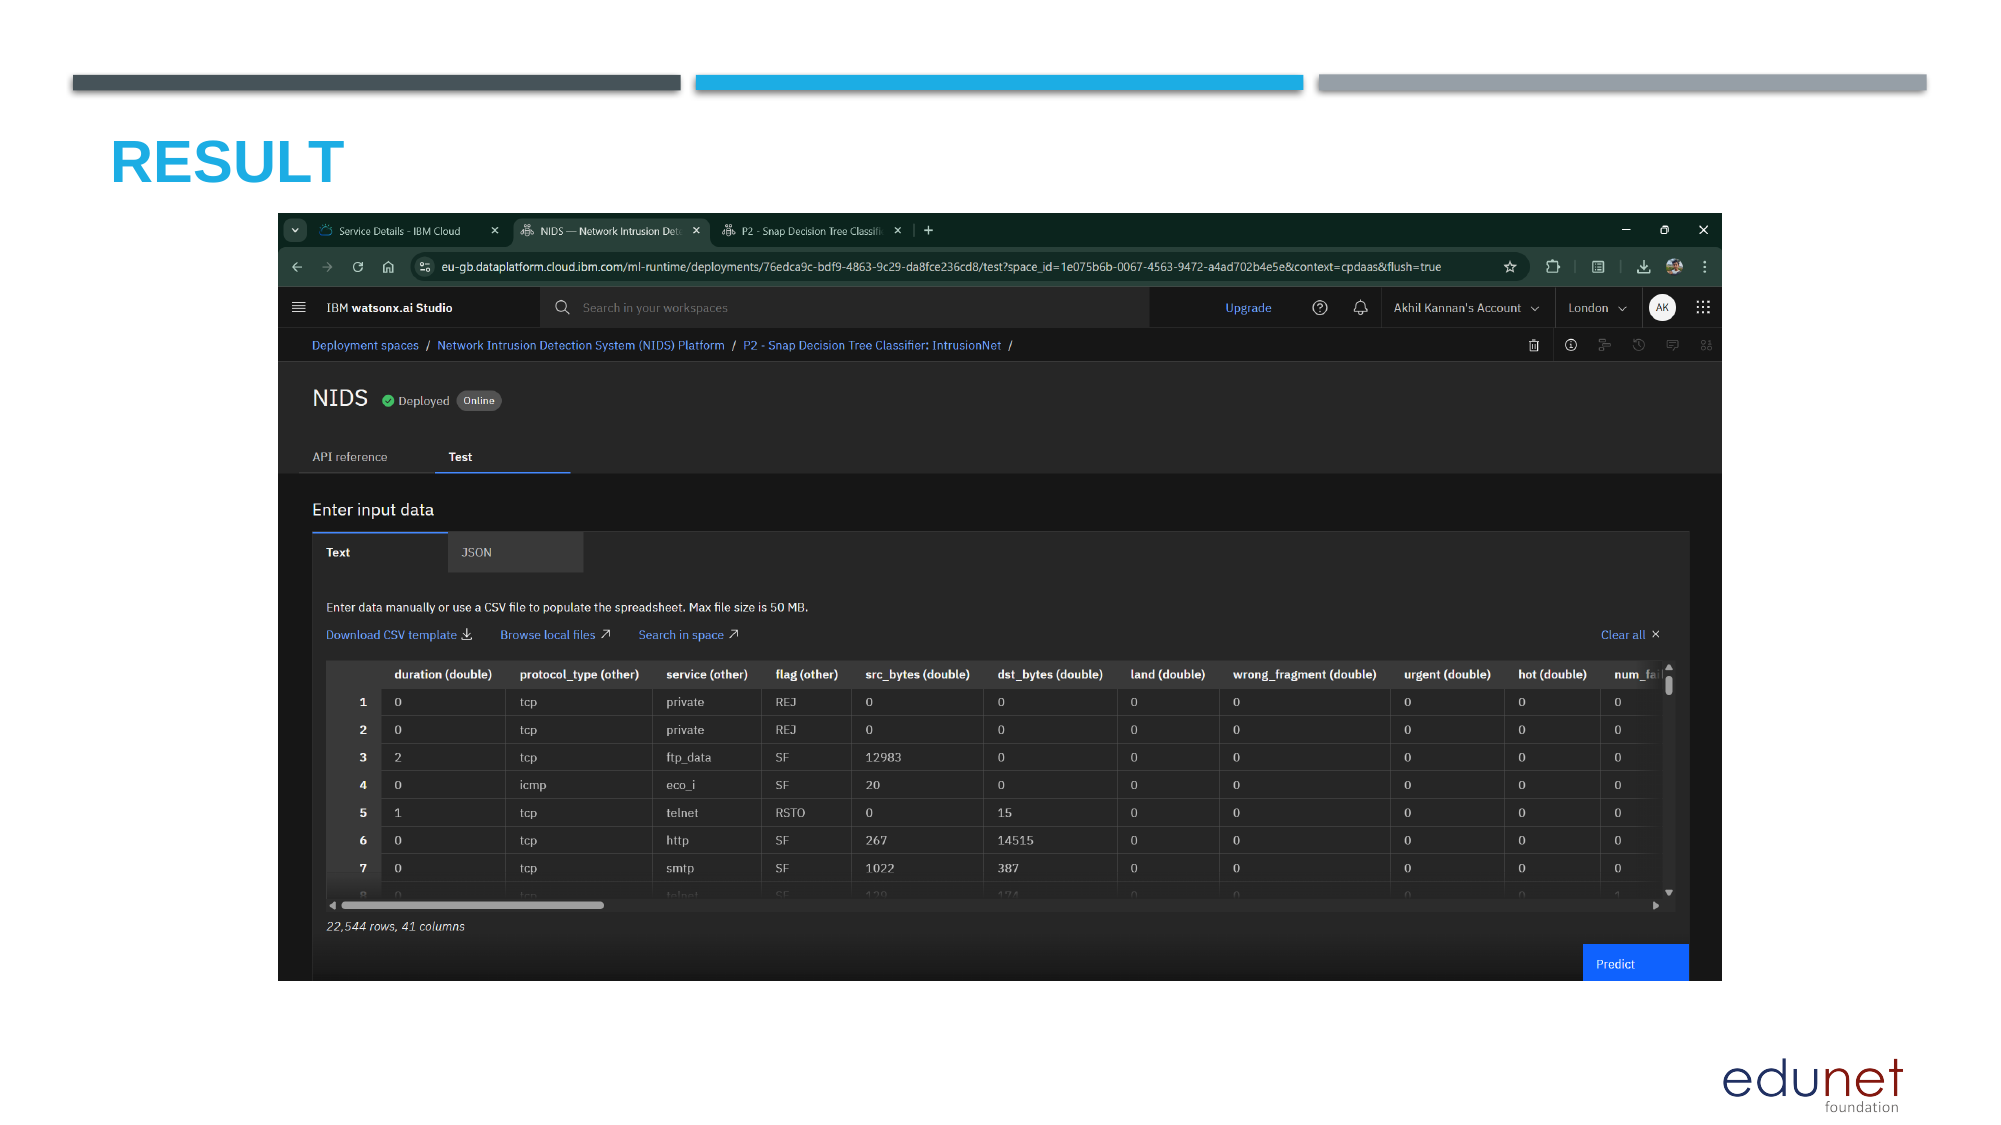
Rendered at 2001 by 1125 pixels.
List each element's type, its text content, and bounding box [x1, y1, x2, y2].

picture [1719, 1056, 1905, 1116]
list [278, 212, 1722, 981]
title Result [95, 115, 1905, 203]
